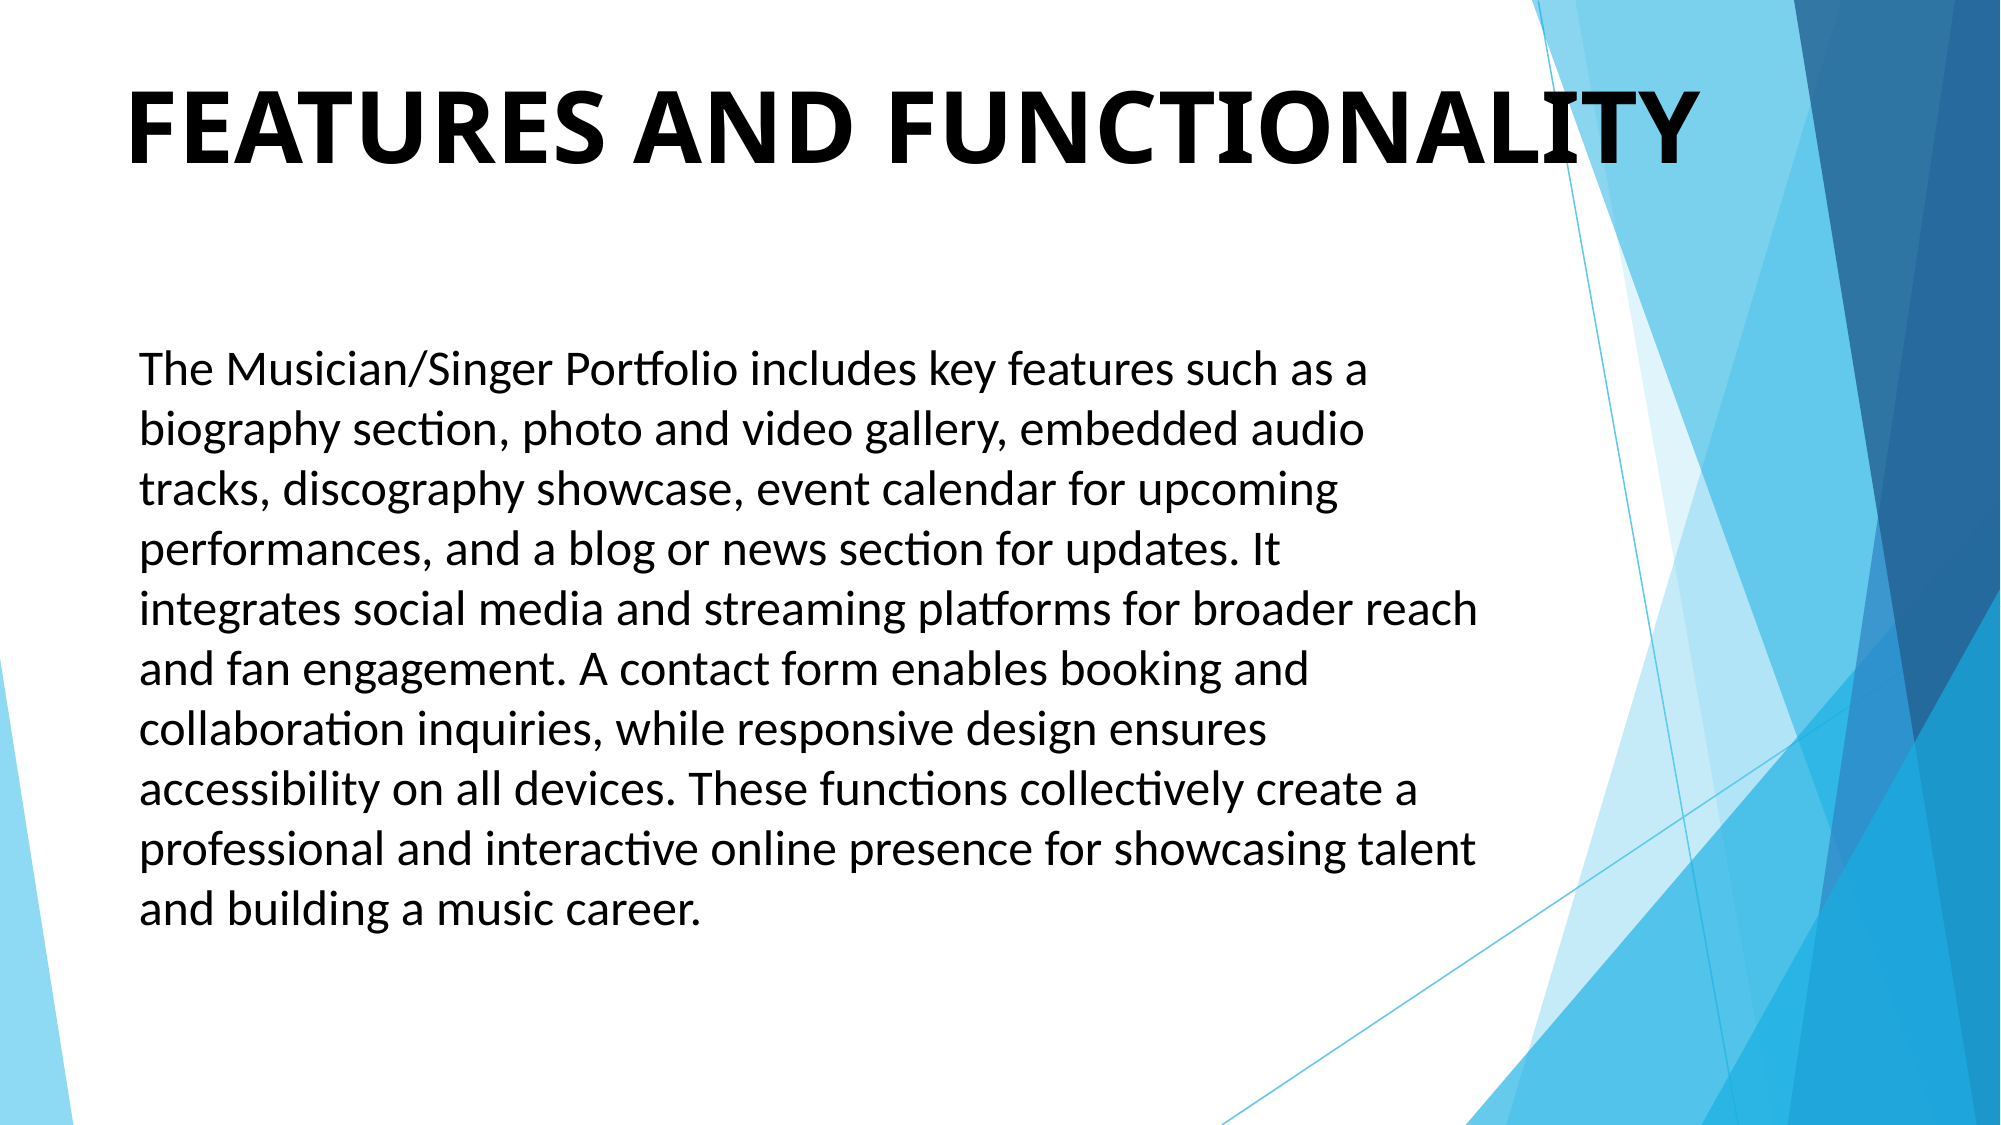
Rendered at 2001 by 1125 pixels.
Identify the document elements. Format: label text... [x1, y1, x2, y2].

text_box The Musician/Singer Portfolio includes key features such as a biography section, photo and video gallery, embedded audio tracks, discography showcase, event calendar for upcoming performances, and a blog or news section for updates. It integrates social media and streaming platforms for broader reach and fan engagement. A contact form enables booking and collaboration inquiries, while responsive design ensures accessibility on all devices. These functions collectively create a professional and interactive online presence for showcasing talent and building a music career. [123, 328, 1501, 944]
title FEATURES AND FUNCTIONALITY [123, 63, 1877, 188]
